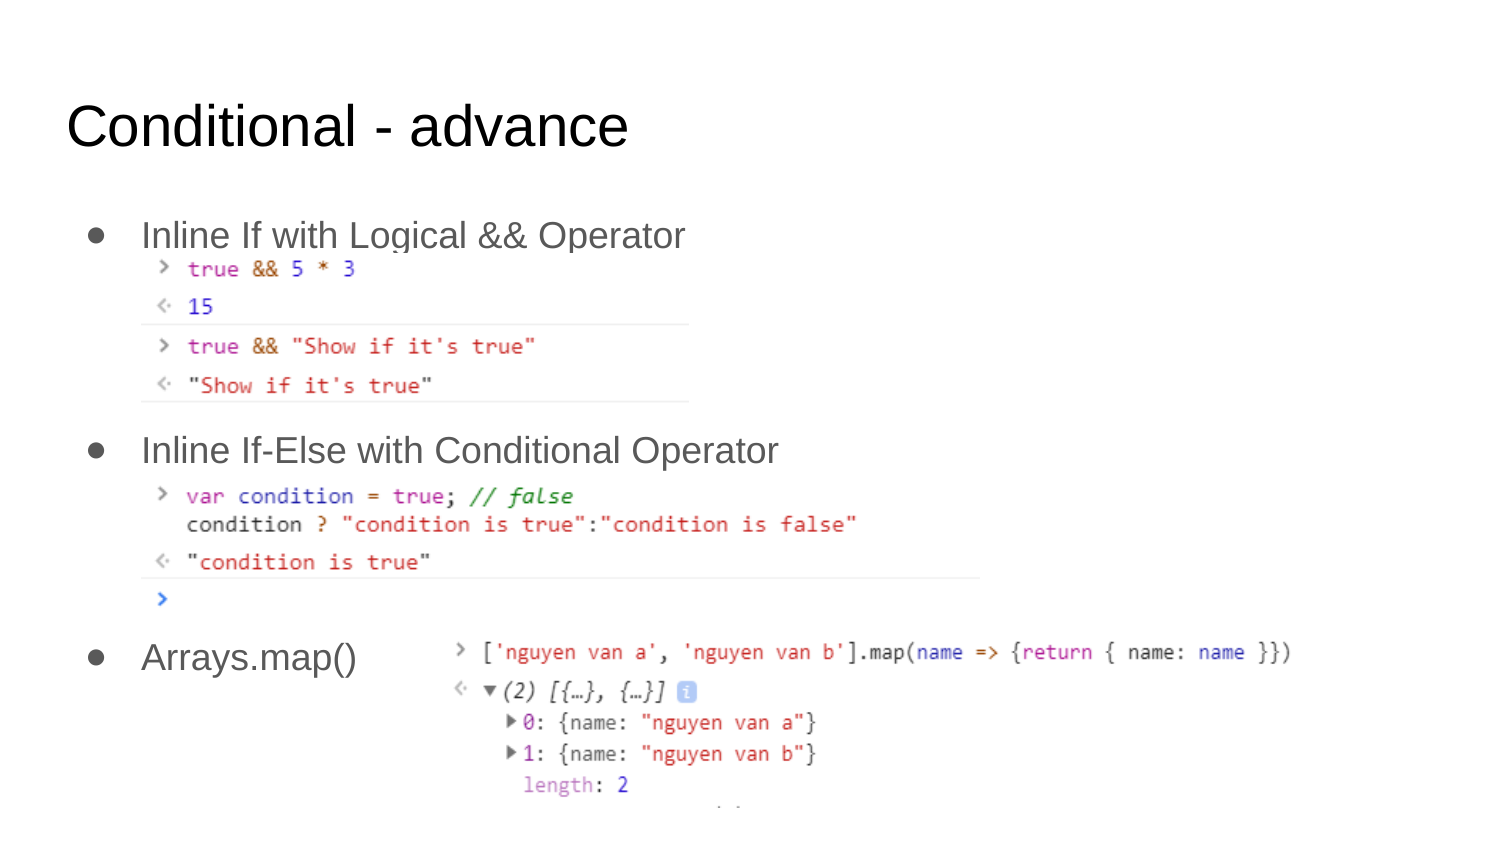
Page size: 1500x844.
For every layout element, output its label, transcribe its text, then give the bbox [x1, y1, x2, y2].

picture [141, 253, 689, 409]
picture [141, 479, 980, 620]
title Conditional - advance [51, 72, 1449, 167]
list Inline If with Logical && Operator Inline If-Else with Conditional Operator Arrays.map() [51, 189, 1449, 750]
picture [441, 638, 1487, 809]
